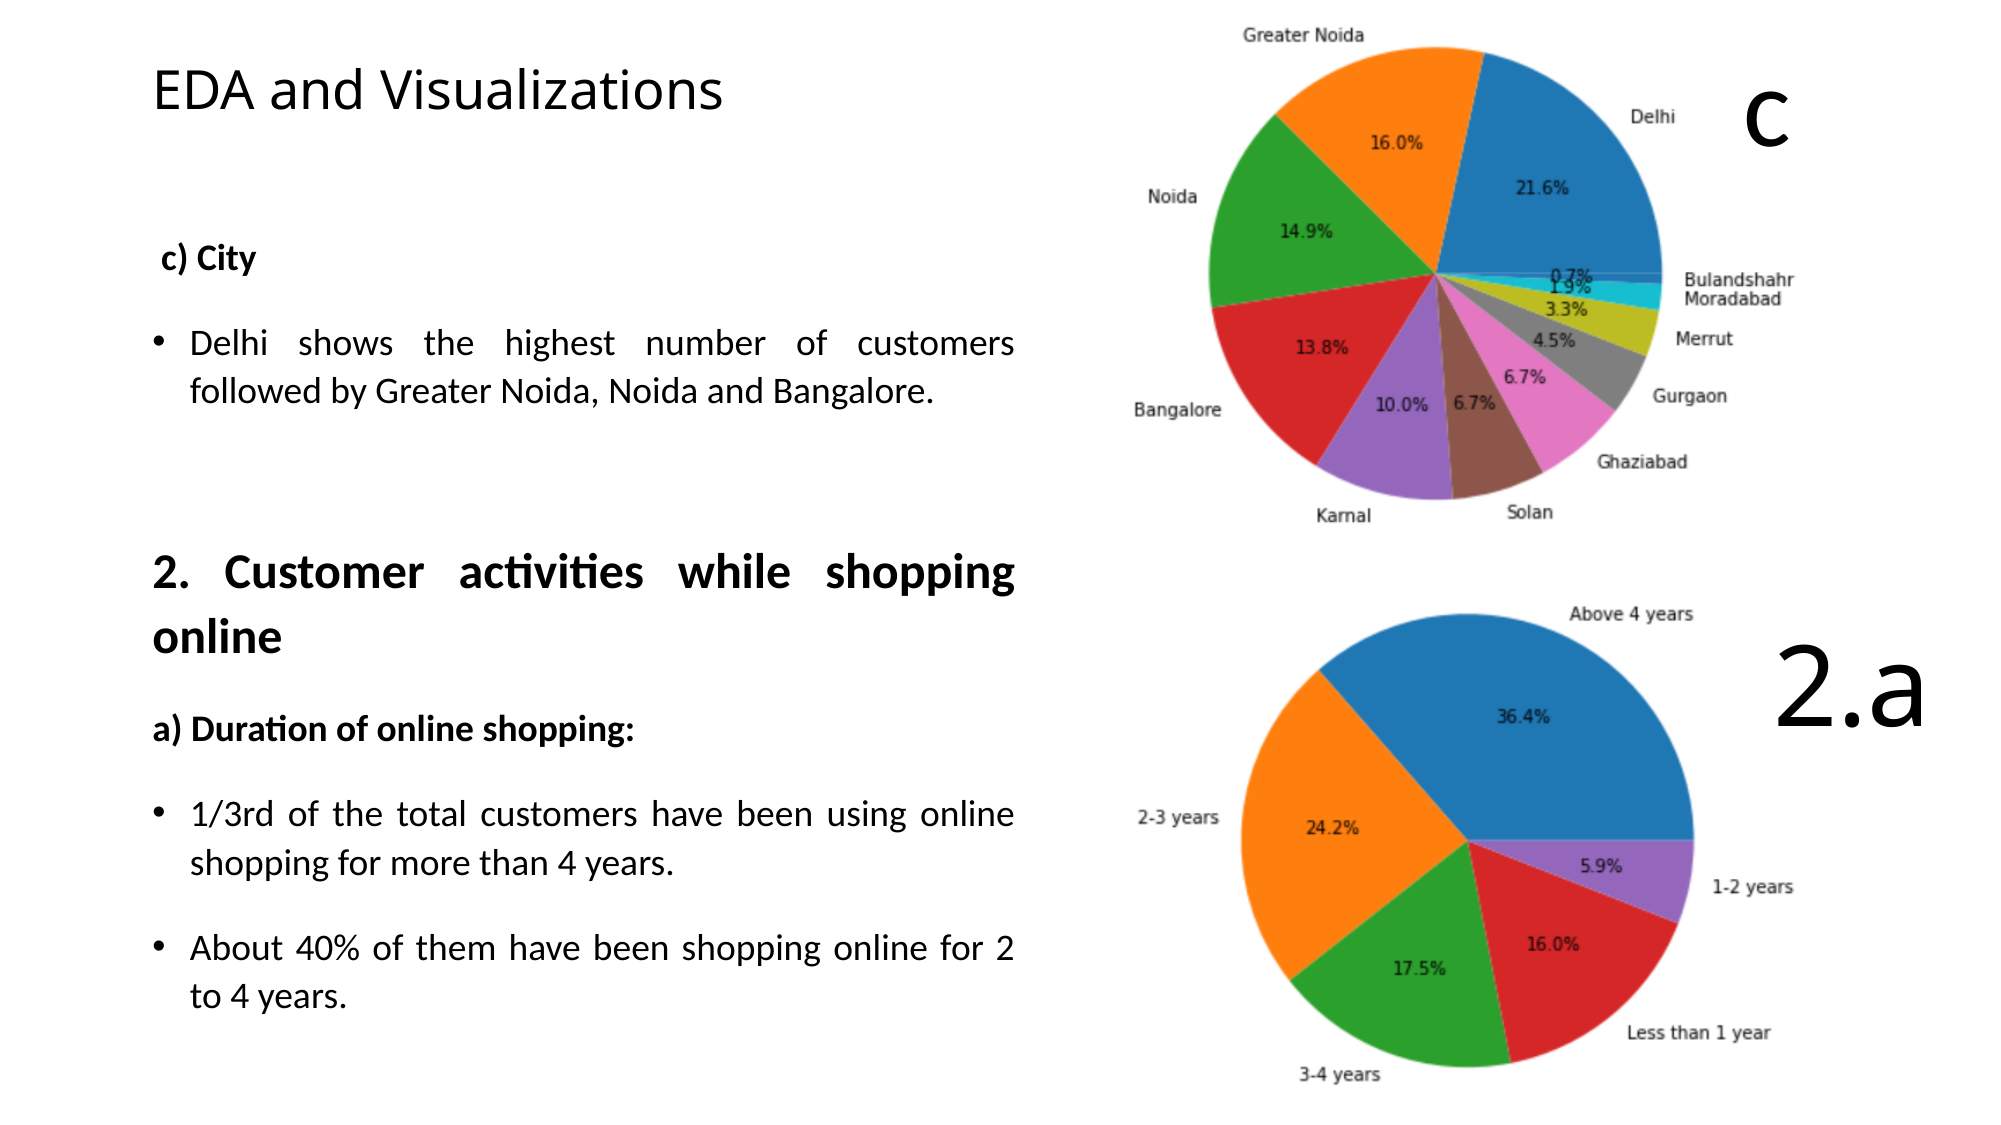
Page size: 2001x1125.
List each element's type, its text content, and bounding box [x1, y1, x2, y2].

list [1109, 14, 1807, 536]
list c) City Delhi shows the highest number of customers followed by Greater Noida, Noida and Bangalore. 2. Customer activities while shopping online a) Duration of online shopping: 1/3rd of the total customers have been using online shopping for more than 4 years. About 40% of them have been shopping online for 2 to 4 years. [137, 222, 1031, 1027]
title EDA and Visualizations [137, 55, 1109, 130]
picture [1136, 591, 1807, 1099]
text_box 2.a [1807, 606, 1946, 757]
